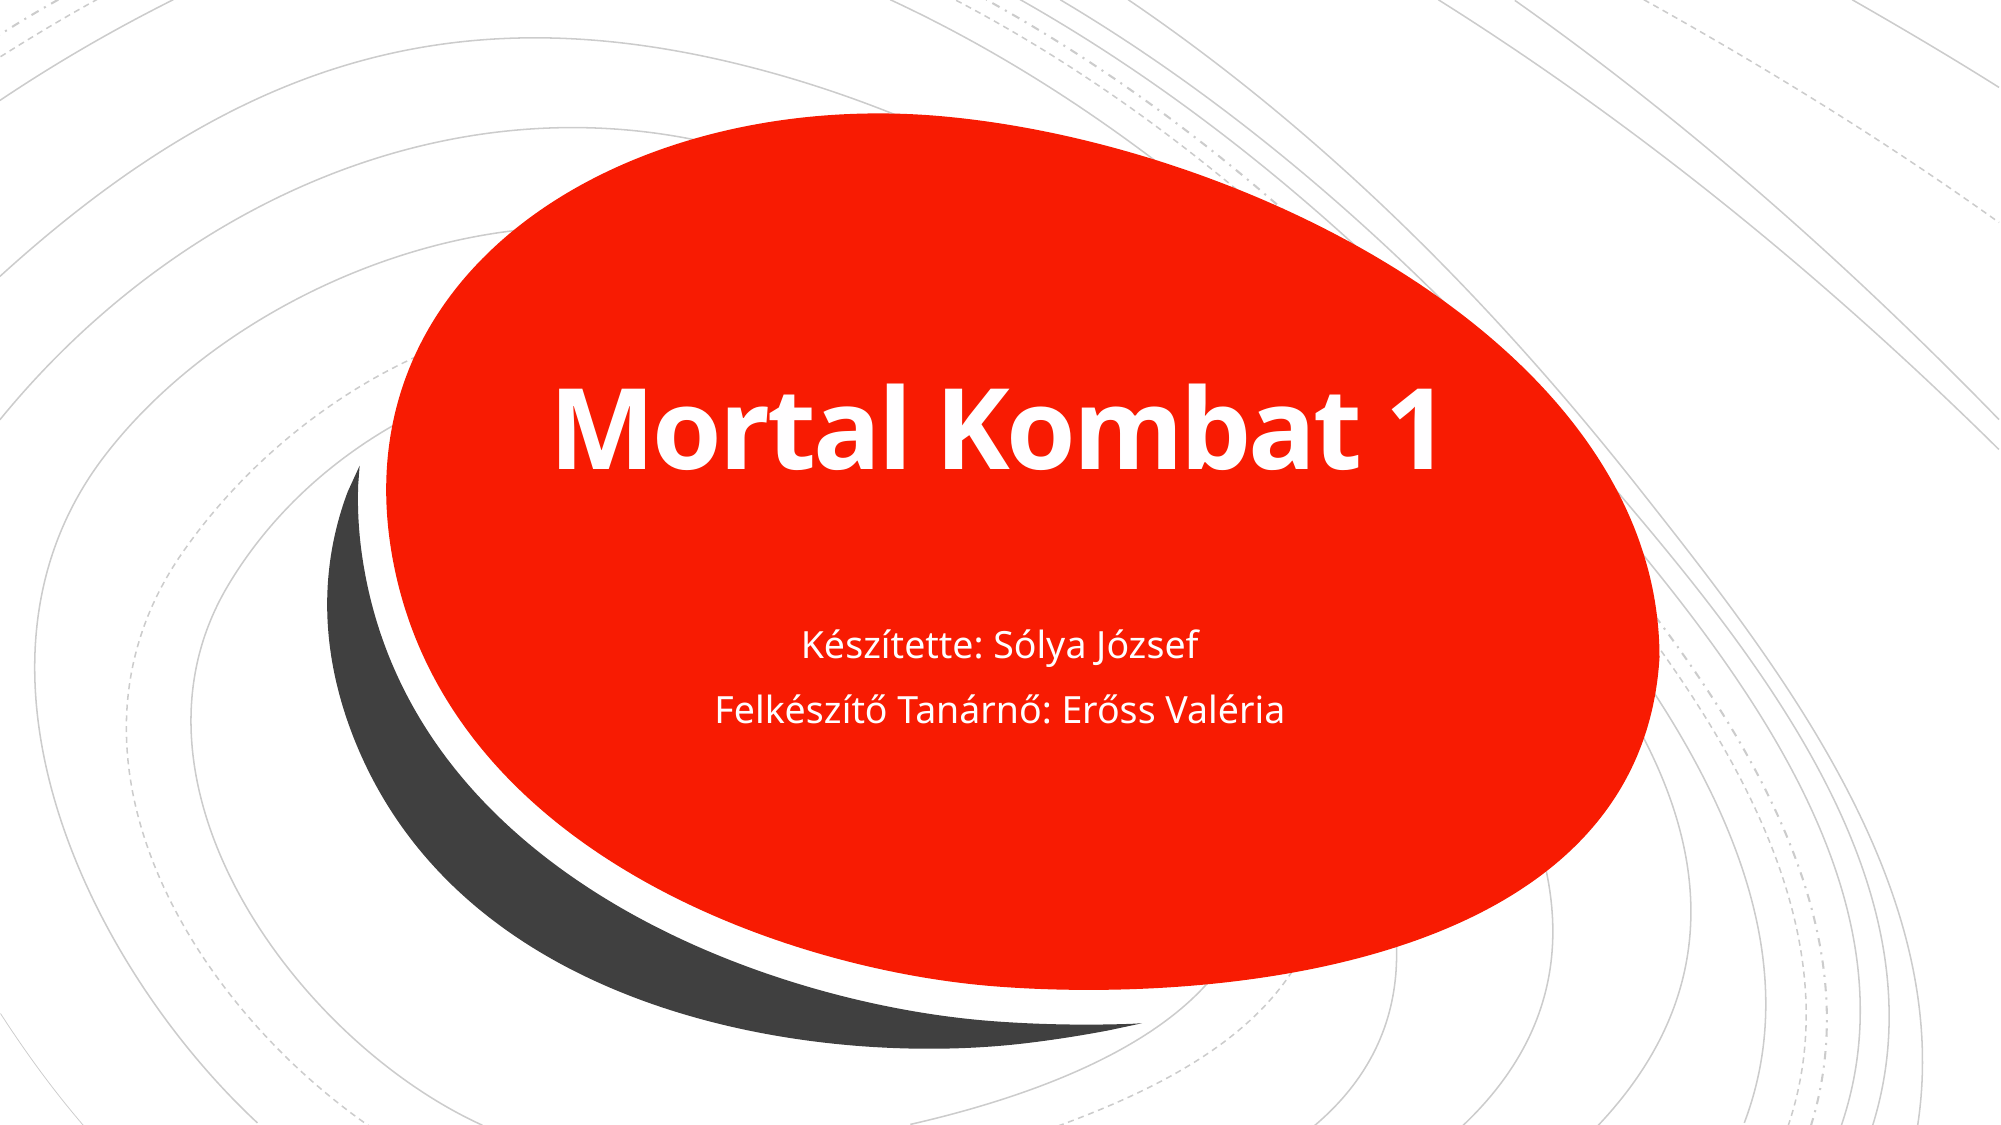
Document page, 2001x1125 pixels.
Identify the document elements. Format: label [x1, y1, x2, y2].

text_box [0, 0, 2000, 1125]
